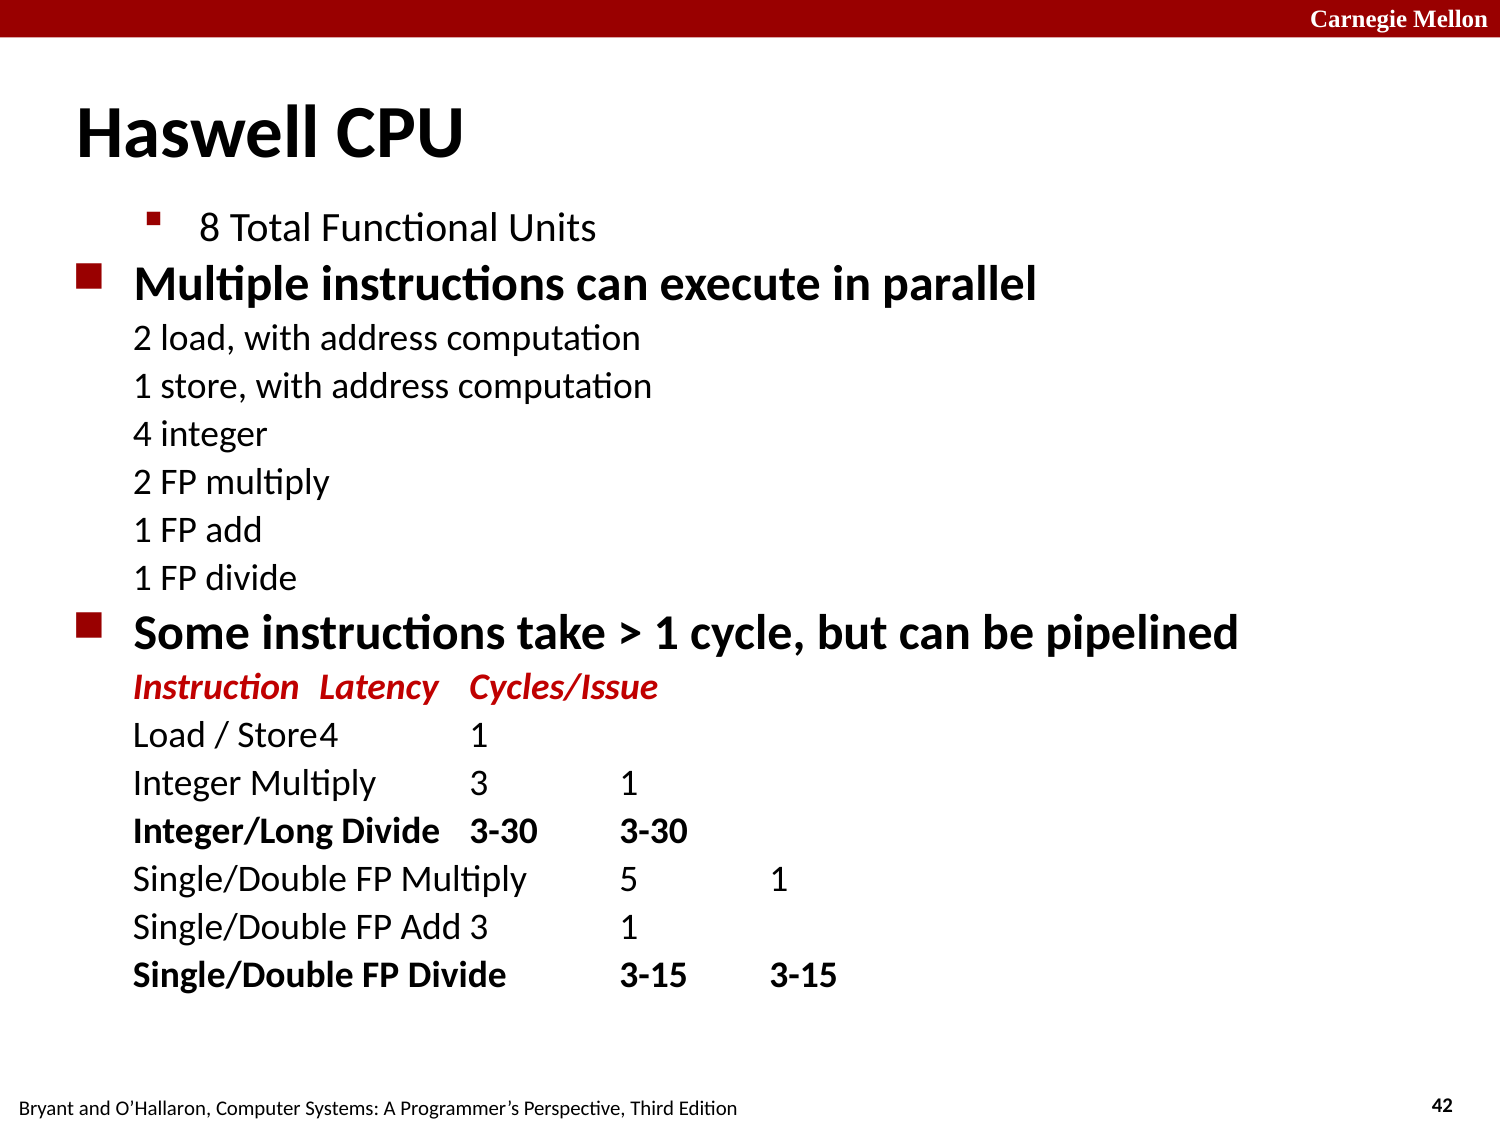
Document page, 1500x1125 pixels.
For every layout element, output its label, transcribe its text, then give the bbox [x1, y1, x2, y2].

title Haswell CPU [61, 80, 1272, 176]
list 8 Total Functional Units Multiple instructions can execute in parallel 2 load, with address computation 1 store, with address computation 4 integer 2 FP multiply 1 FP add 1 FP divide Some instructions take > 1 cycle, but can be pipelined Instruction Latency Cycles/Issue Load / Store 4 1 Integer Multiply 3 1 Integer/Long Divide 3-30 3-30 Single/Double FP Multiply 5 1 Single/Double FP Add 3 1 Single/Double FP Divide 3-15 3-15 [62, 199, 1426, 1026]
